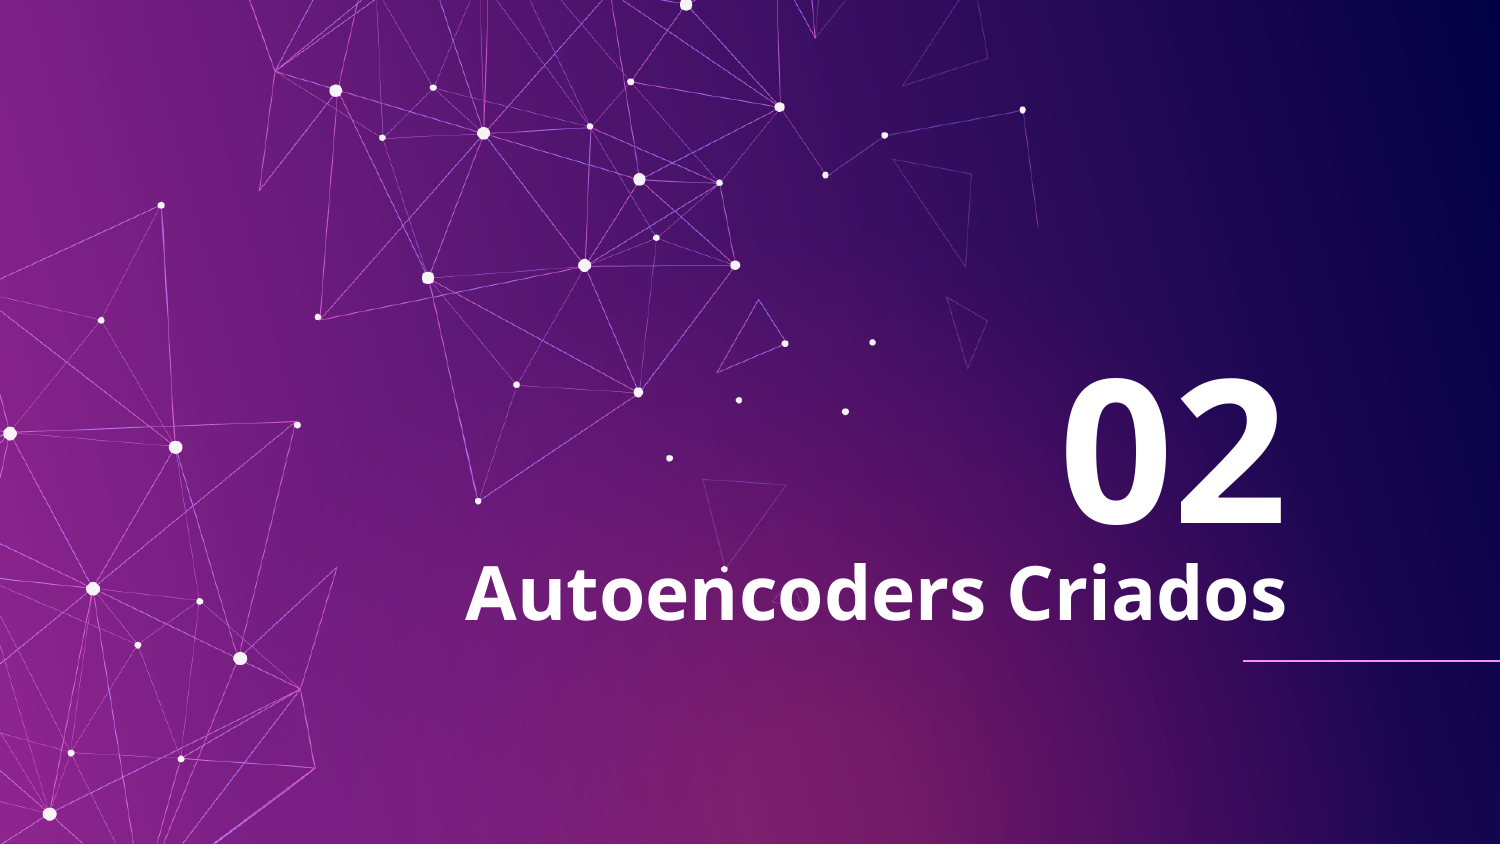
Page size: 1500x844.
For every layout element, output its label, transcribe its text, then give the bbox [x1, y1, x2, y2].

title Autoencoders Criados [450, 432, 1304, 748]
picture [0, 0, 1500, 844]
title 02 [814, 381, 1304, 505]
